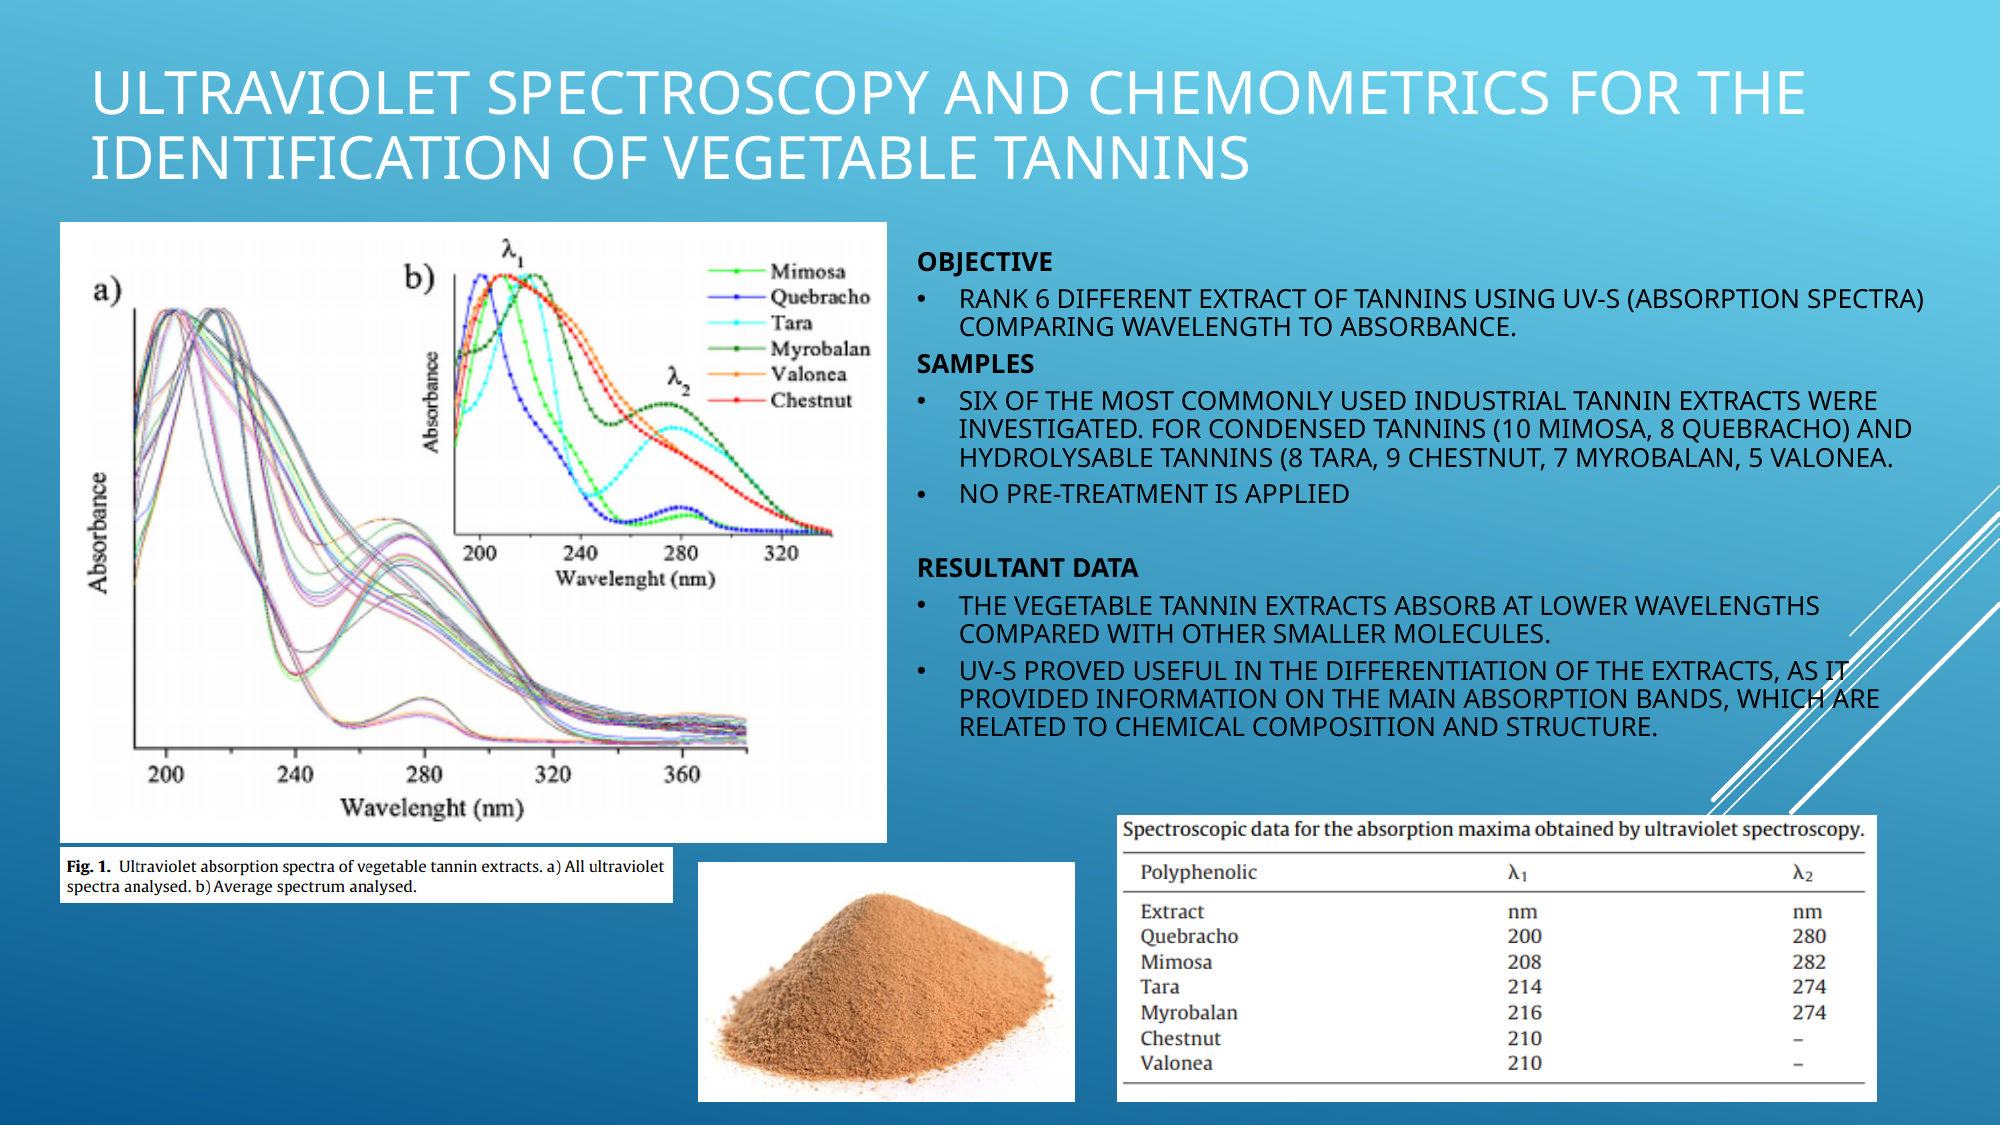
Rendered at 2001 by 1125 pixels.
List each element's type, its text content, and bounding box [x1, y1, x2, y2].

picture [1116, 815, 1878, 1102]
picture [60, 222, 887, 843]
text_box Ultraviolet spectroscopy and chemometrics for the identification of vegetable tannins [75, 53, 1870, 200]
picture [60, 847, 673, 904]
text_box Objective Rank 6 different extract of tannins using UV-S (absorption spectra) comparing wavelength to absorbance. samples Six of the most commonly used industrial tannin extracts were investigated. For condensed tannins (10 mimosa, 8 quebracho) and hydrolysable tannins (8 tara, 9 chestnut, 7 myrobalan, 5 valonea. No pre-treatment is applied Resultant data The vegetable tannin extracts absorb at lower wavelengths compared with other smaller molecules. Uv-s proved useful in the differentiation of the extracts, as it provided information on the main absorption bands, which are related to chemical composition and structure. [901, 201, 1939, 784]
picture [698, 862, 1076, 1102]
